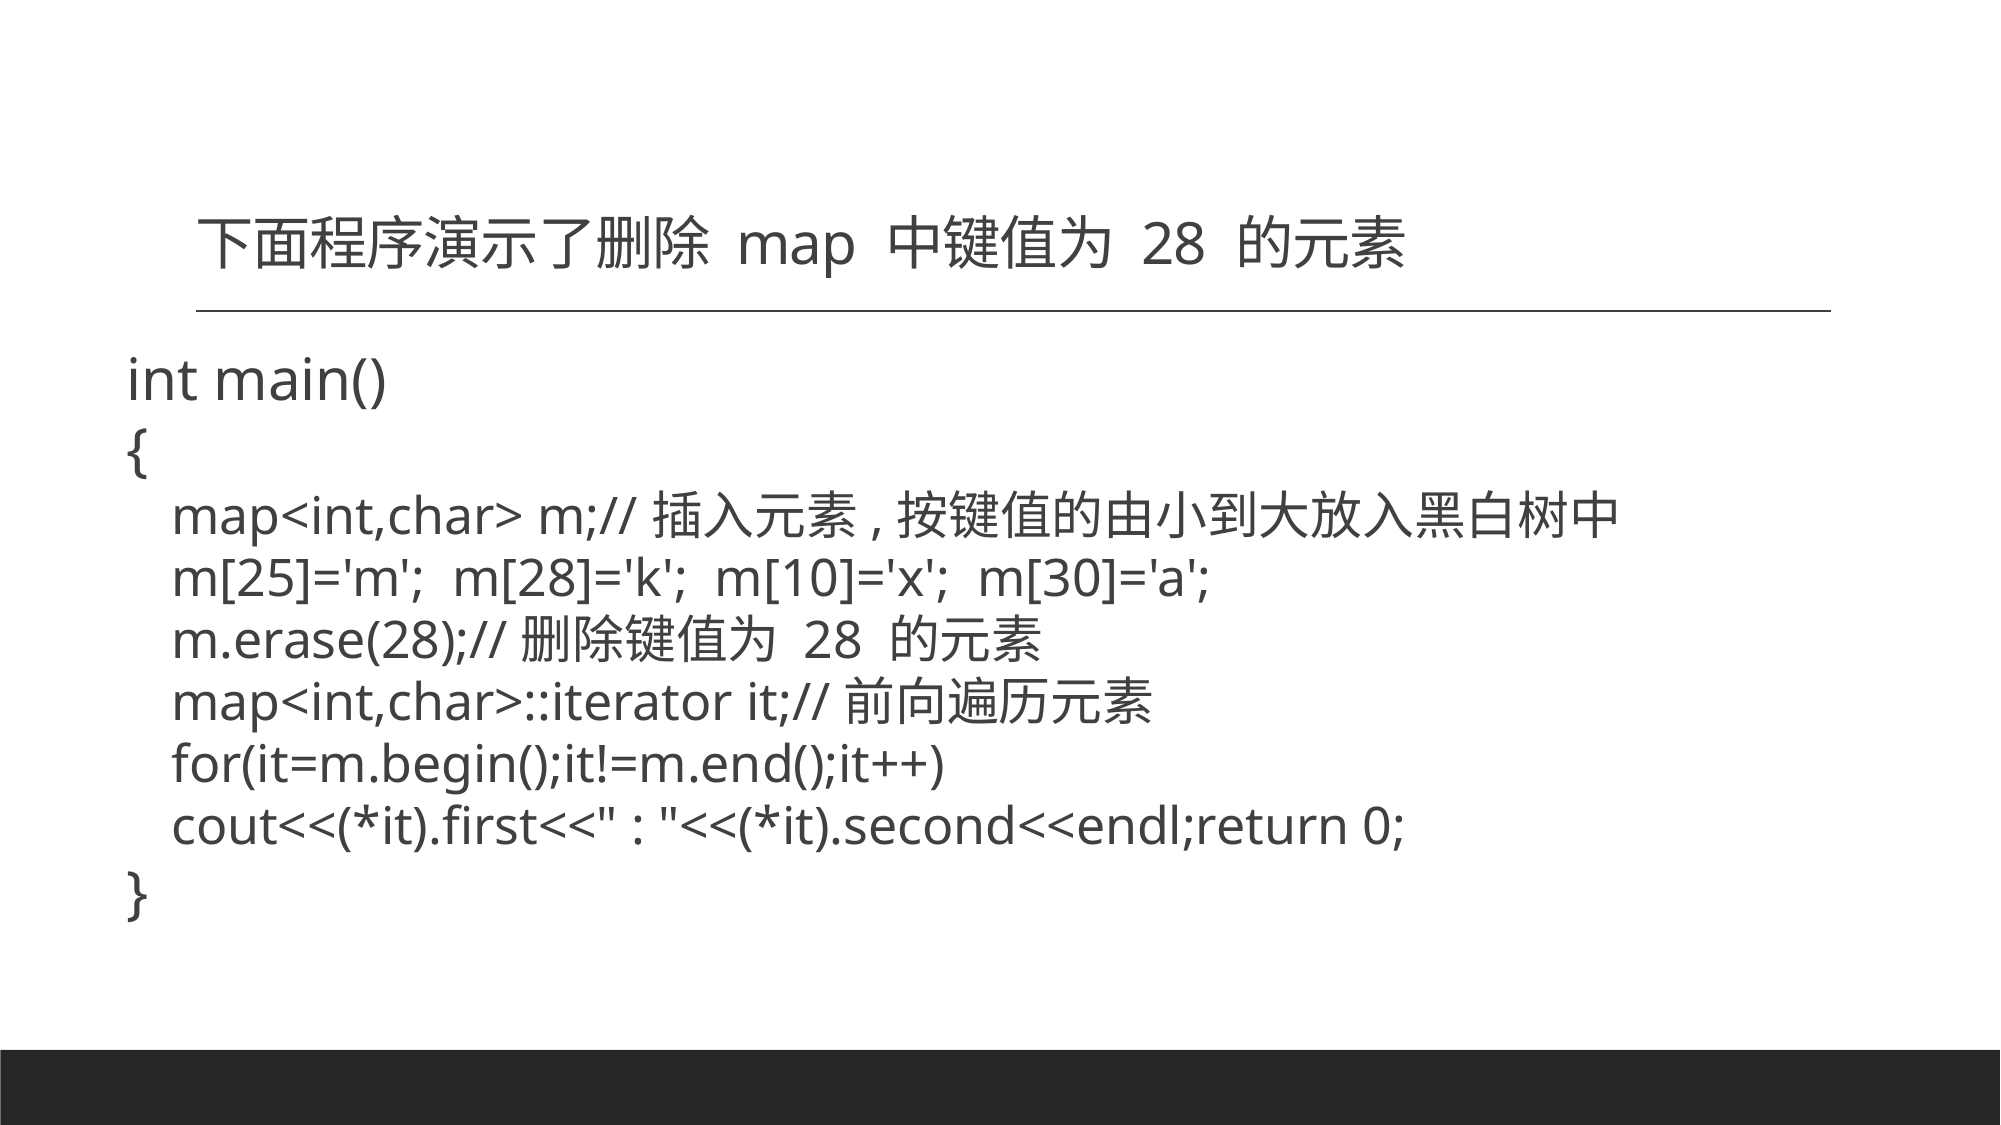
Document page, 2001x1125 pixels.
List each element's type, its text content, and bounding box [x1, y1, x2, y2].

title 下面程序演示了删除 map 中键值为 28 的元素 [180, 47, 1830, 285]
list int main() { map<int,char> m;//插入元素,按键值的由小到大放入黑白树中 m[25]='m'; m[28]='k'; m[10]='x'; m[30]='a'; m.erase(28);//删除键值为 28 的元素 map<int,char>::iterator it;//前向遍历元素 for(it=m.begin();it!=m.end();it++) cout<<(*it).first<<" : "<<(*it).second<<endl;return 0; } [126, 335, 1773, 1125]
